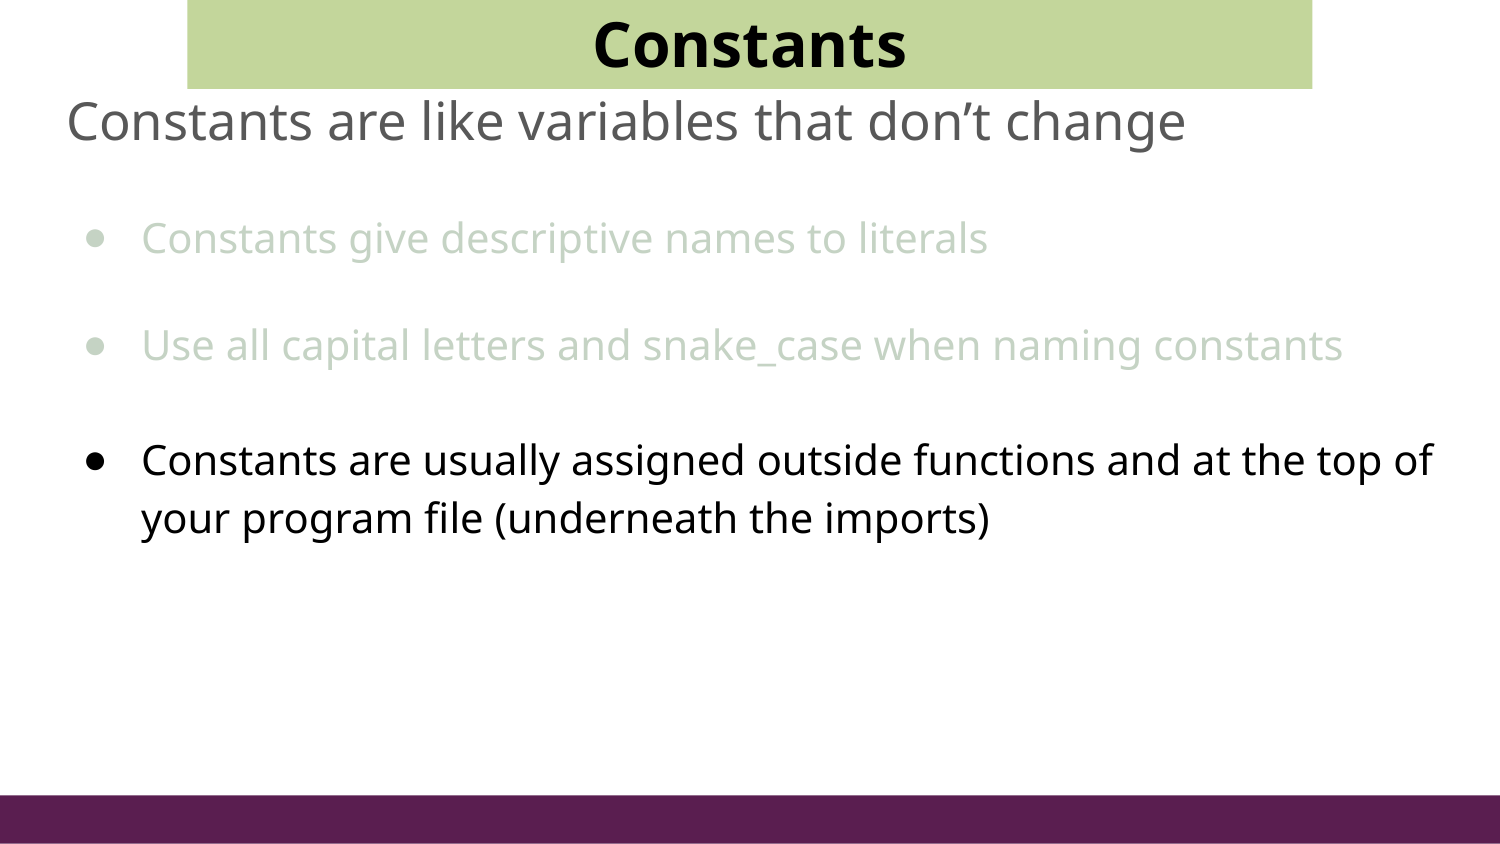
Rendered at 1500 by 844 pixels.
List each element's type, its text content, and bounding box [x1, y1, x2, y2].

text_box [187, 0, 1313, 90]
list Constants give descriptive names to literals Use all capital letters and snake_case when naming constants Constants are usually assigned outside functions and at the top of your program file (underneath the imports) [50, 188, 1450, 750]
title Constants are like variables that don’t change [50, 72, 1450, 168]
